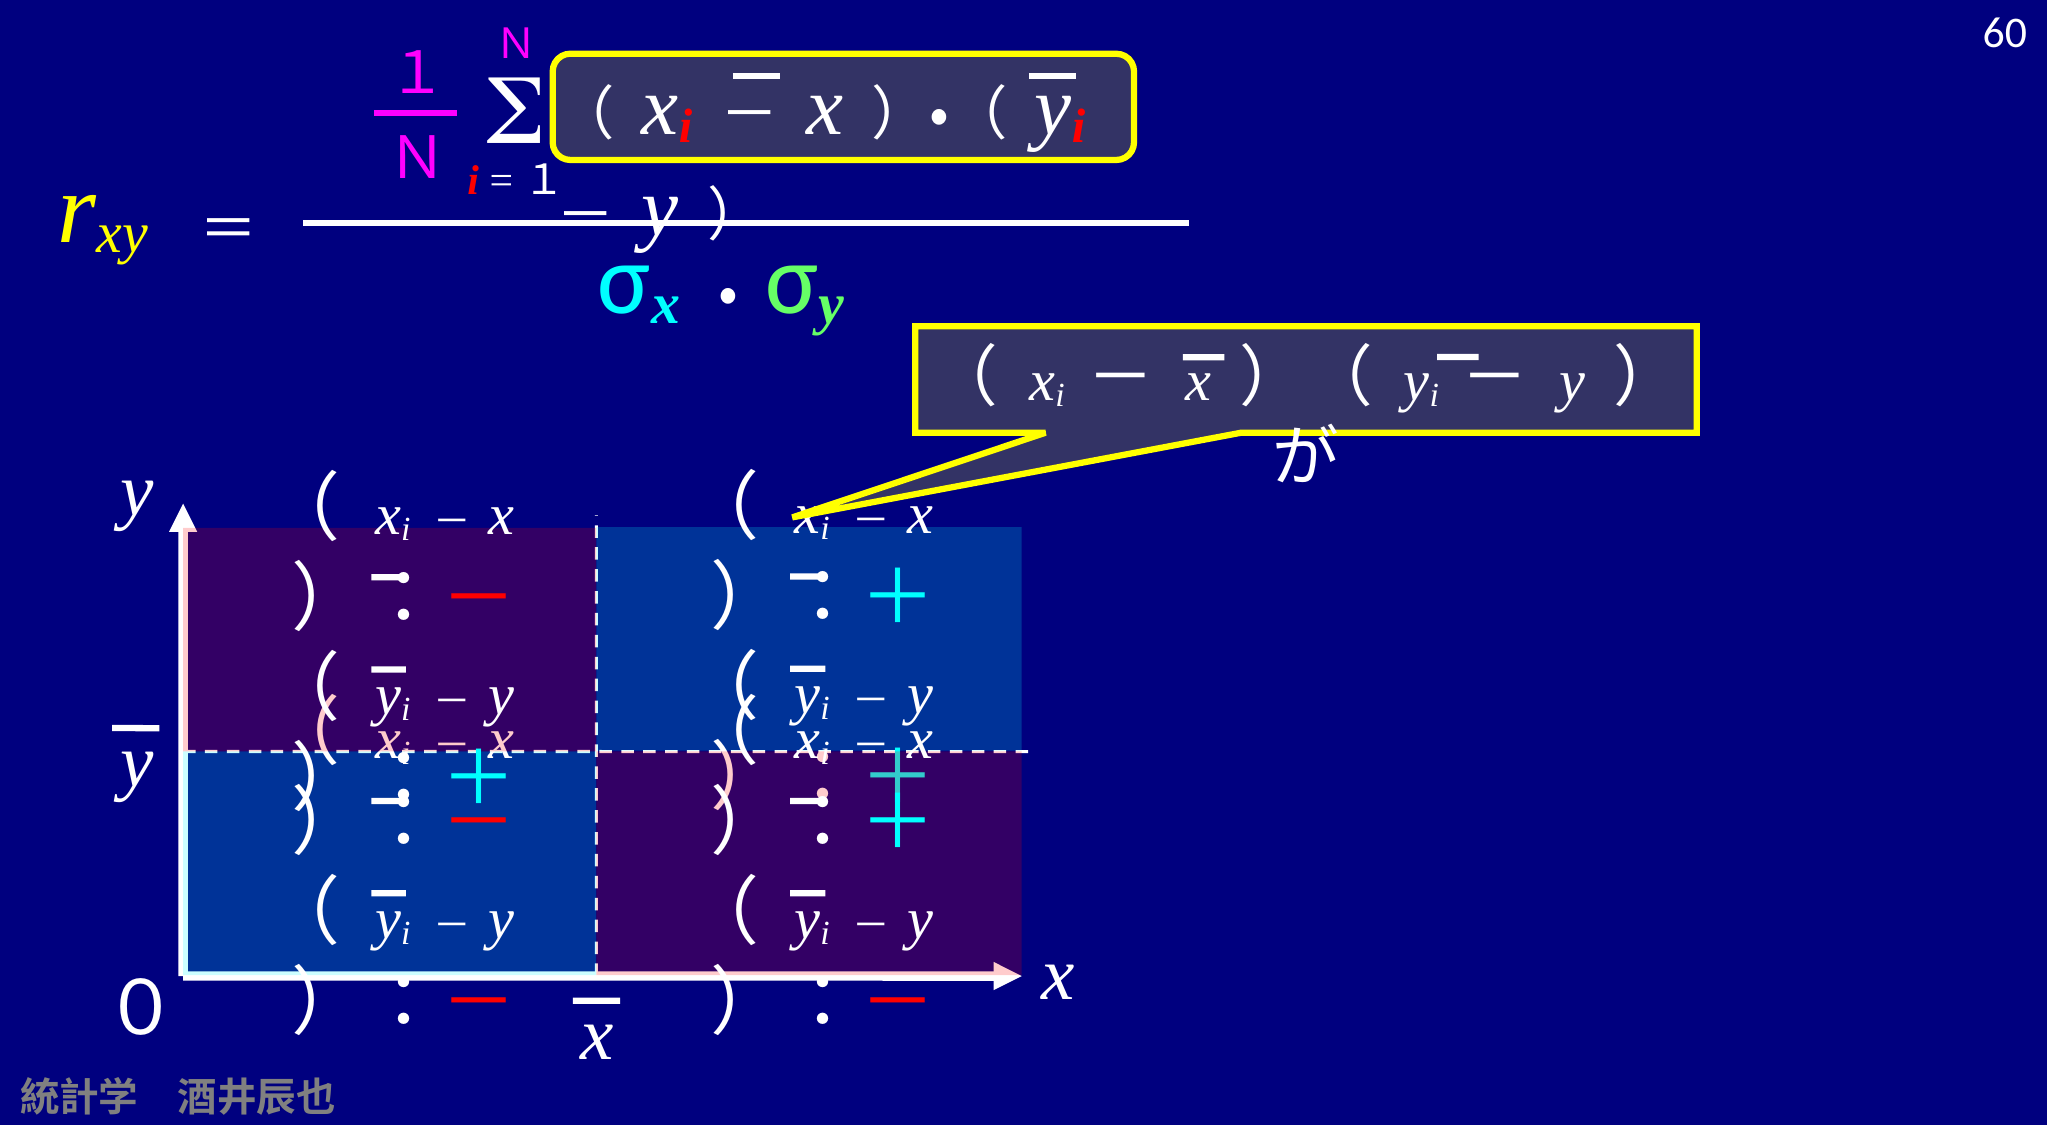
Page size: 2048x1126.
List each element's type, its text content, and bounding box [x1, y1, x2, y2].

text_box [915, 325, 1698, 433]
text_box １ [373, 28, 457, 110]
text_box ＝ [184, 183, 292, 269]
text_box （ xi － x ）・（ yi － y ） [541, 230, 1142, 260]
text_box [182, 527, 597, 752]
text_box σx ・ σy [560, 260, 882, 343]
slide_number 60 [1894, 0, 2048, 60]
text_box Ｎ S i =１ [433, 19, 599, 210]
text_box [596, 526, 1022, 750]
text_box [560, 984, 635, 1083]
text_box Ｎ [373, 118, 457, 198]
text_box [182, 760, 591, 976]
text_box （ xi － x ）・（ yi － y ） [541, 43, 1142, 220]
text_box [596, 751, 1022, 976]
text_box rxy [43, 135, 233, 272]
footer 統計学 酒井辰也 [0, 1065, 460, 1126]
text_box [88, 432, 1096, 1058]
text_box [100, 704, 174, 810]
